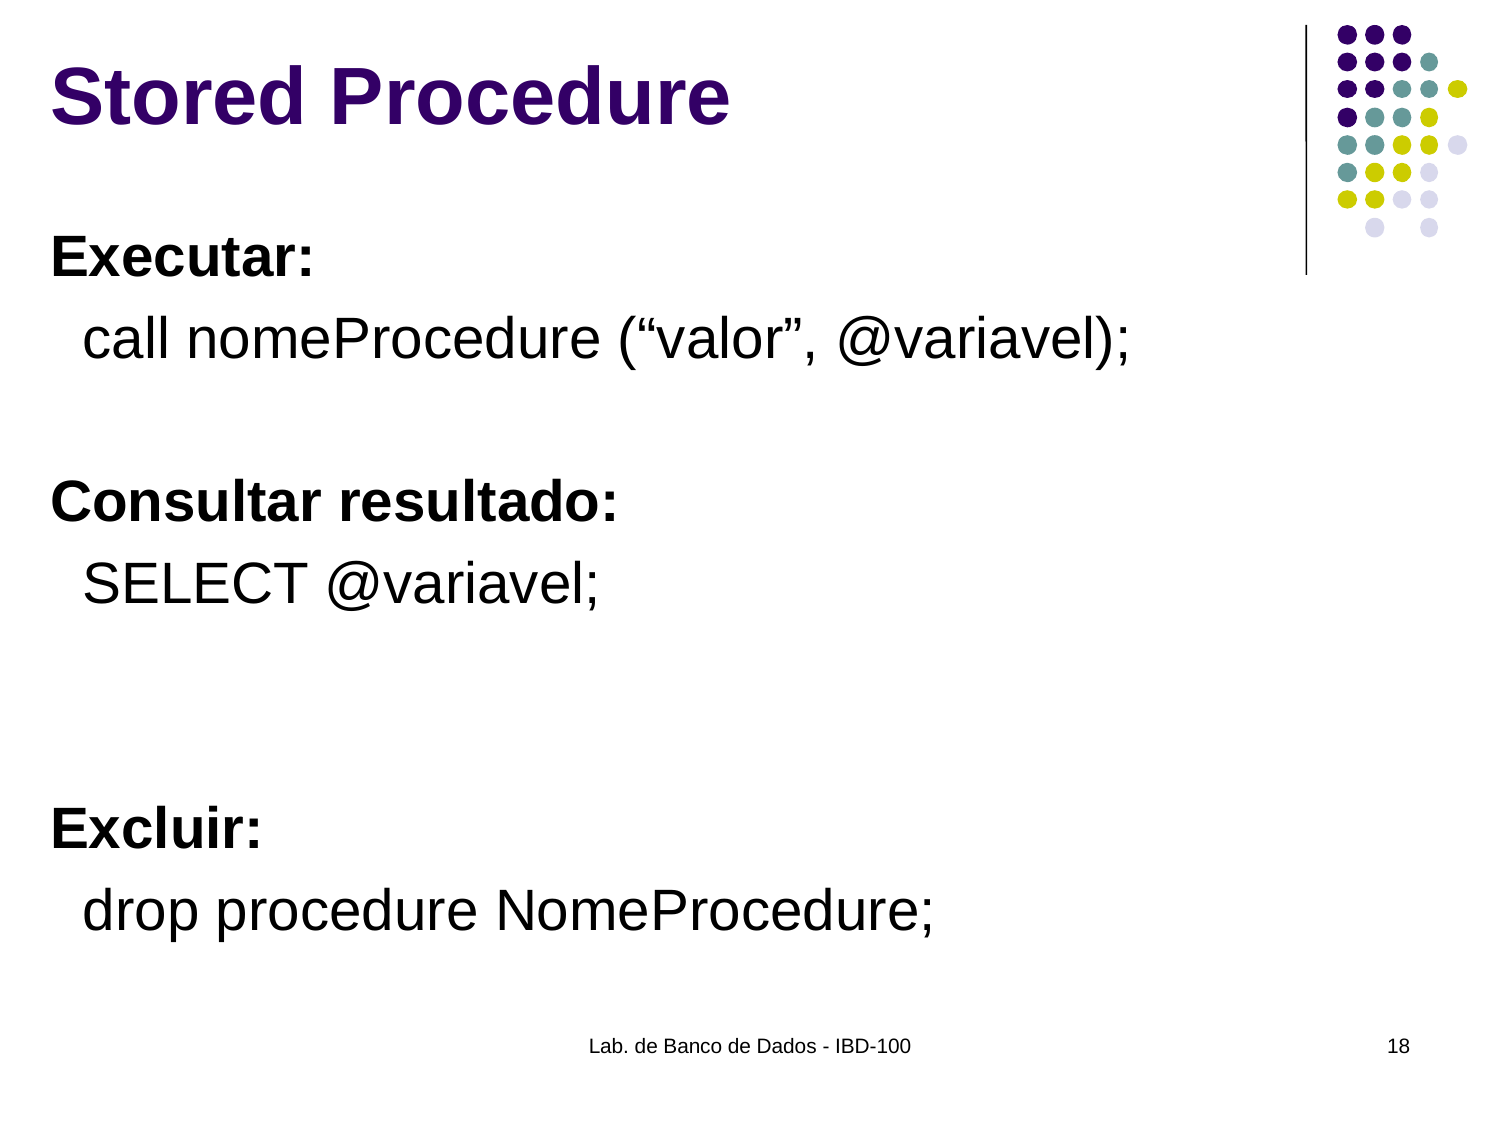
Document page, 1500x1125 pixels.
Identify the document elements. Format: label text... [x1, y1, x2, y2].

list Executar: call nomeProcedure (“valor”, @variavel); Consultar resultado: SELECT @variavel; Excluir: drop procedure NomeProcedure; [35, 210, 1465, 1020]
slide_number 18 [1074, 1024, 1426, 1101]
title Stored Procedure [35, 26, 786, 148]
footer Lab. de Banco de Dados - IBD-100 [512, 1024, 988, 1101]
